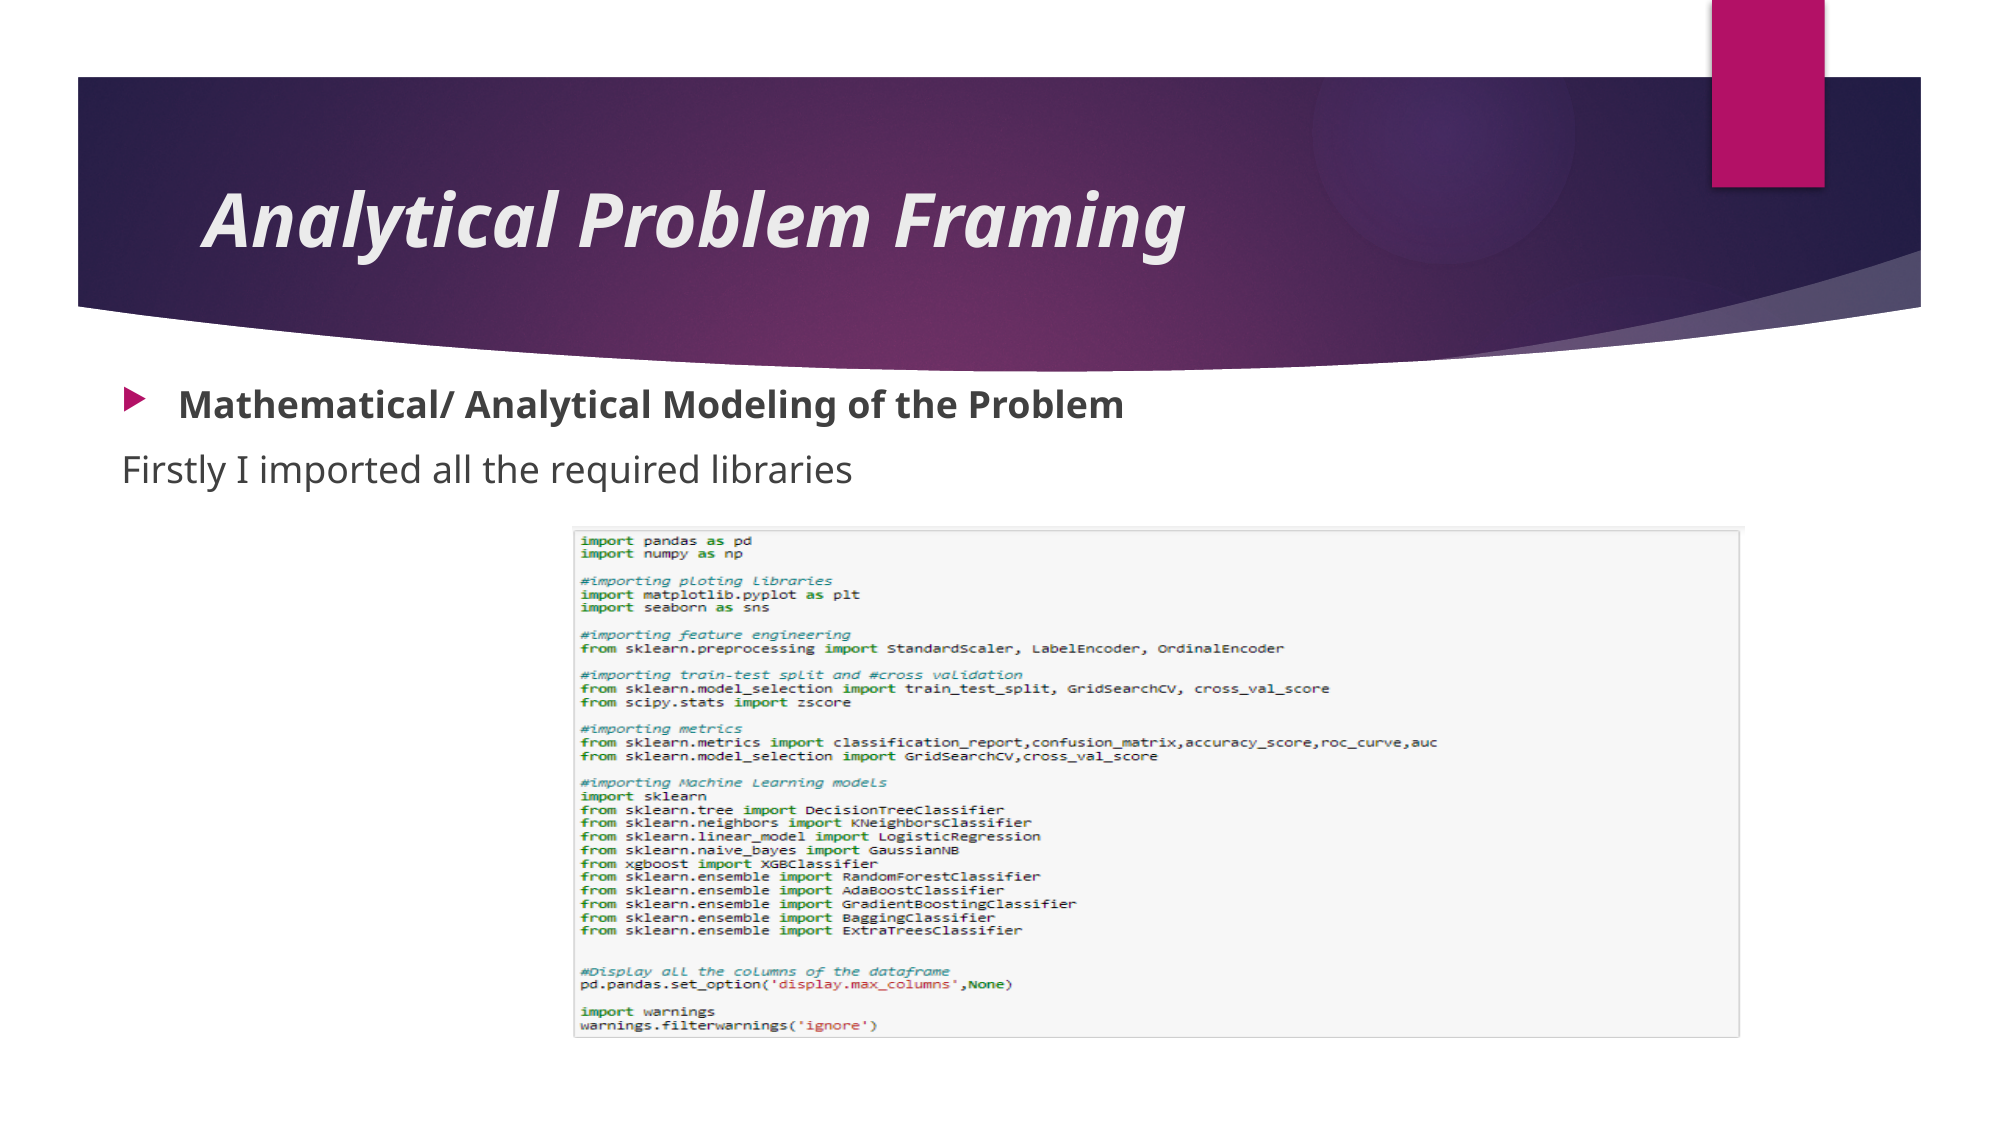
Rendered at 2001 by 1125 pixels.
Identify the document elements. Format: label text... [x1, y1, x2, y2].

list Mathematical/ Analytical Modeling of the Problem Firstly I imported all the required libraries [106, 373, 1555, 846]
picture [572, 525, 1745, 1039]
title Analytical Problem Framing [189, 159, 1627, 276]
